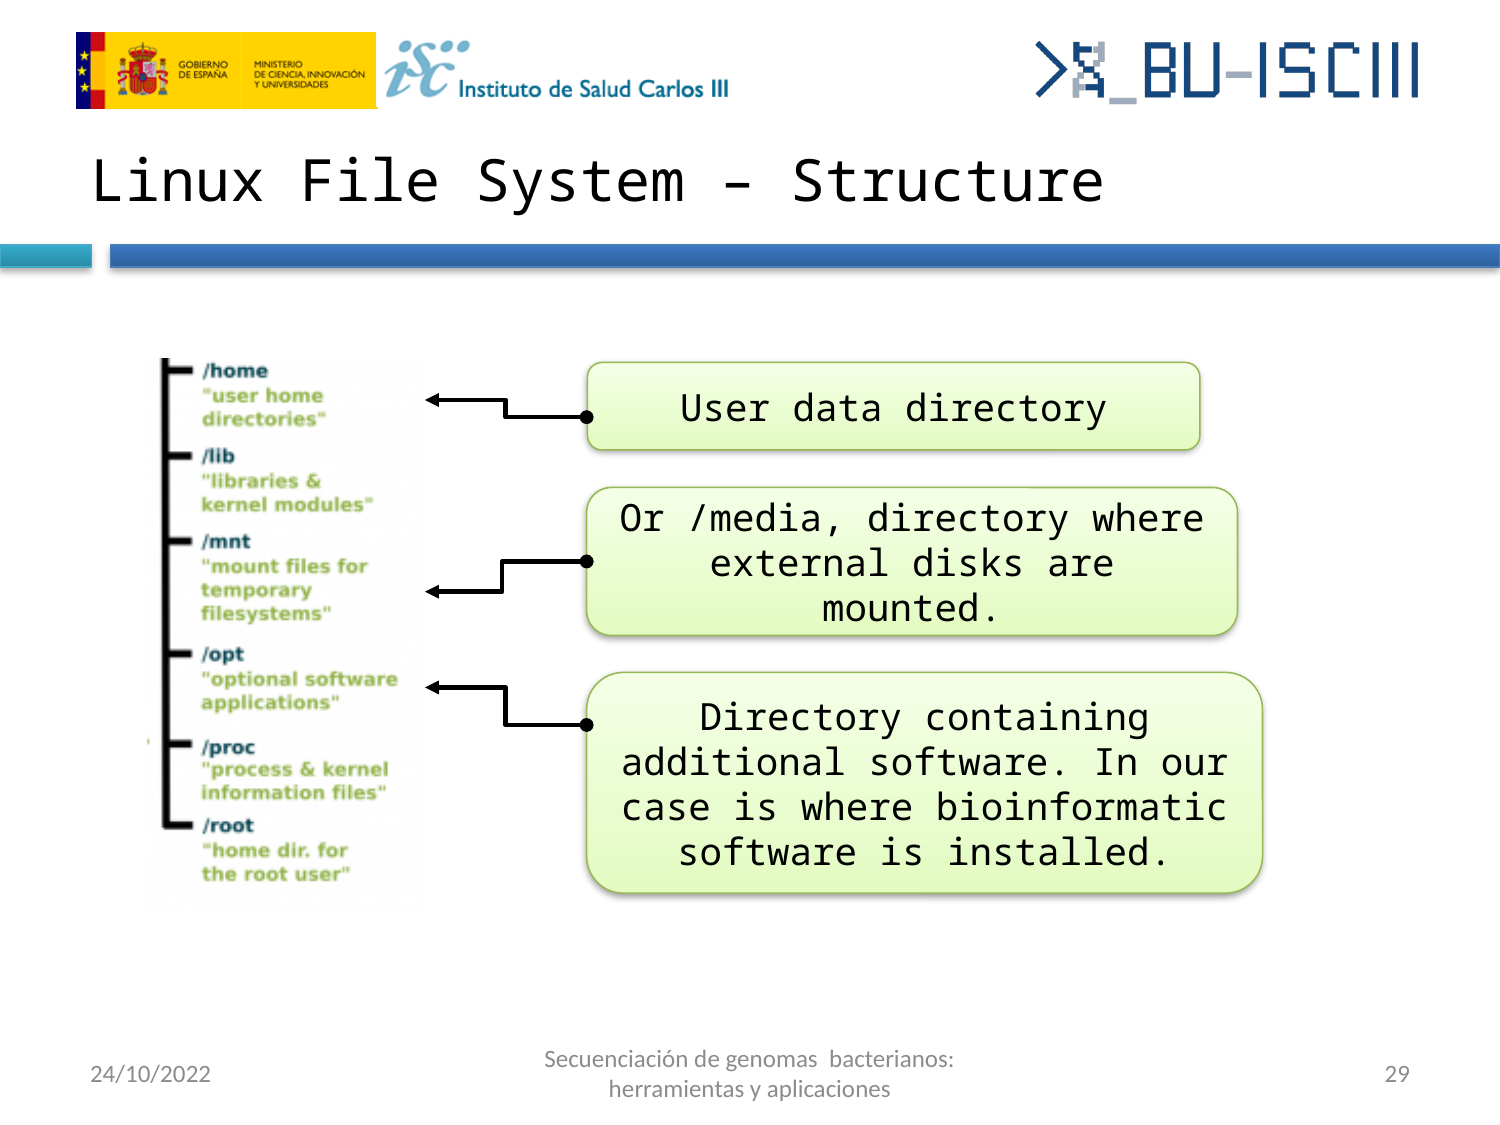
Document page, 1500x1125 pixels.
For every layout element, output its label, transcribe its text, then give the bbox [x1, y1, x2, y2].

text_box User data directory [586, 361, 1201, 451]
picture [146, 357, 425, 913]
picture [76, 32, 809, 109]
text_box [429, 561, 587, 592]
text_box Directory containing additional software. In our case is where bioinformatic software is installed. [585, 671, 1264, 894]
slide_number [75, 1042, 425, 1103]
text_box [429, 687, 587, 726]
slide_number 29 [1074, 1042, 1425, 1103]
title Linux File System – Structure [75, 113, 1425, 244]
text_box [429, 399, 587, 418]
text_box Or /media, directory where external disks are mounted. [585, 486, 1239, 637]
picture [1021, 0, 1436, 138]
footer Secuenciación de genomas bacterianos: herramientas y aplicaciones [512, 1042, 988, 1103]
